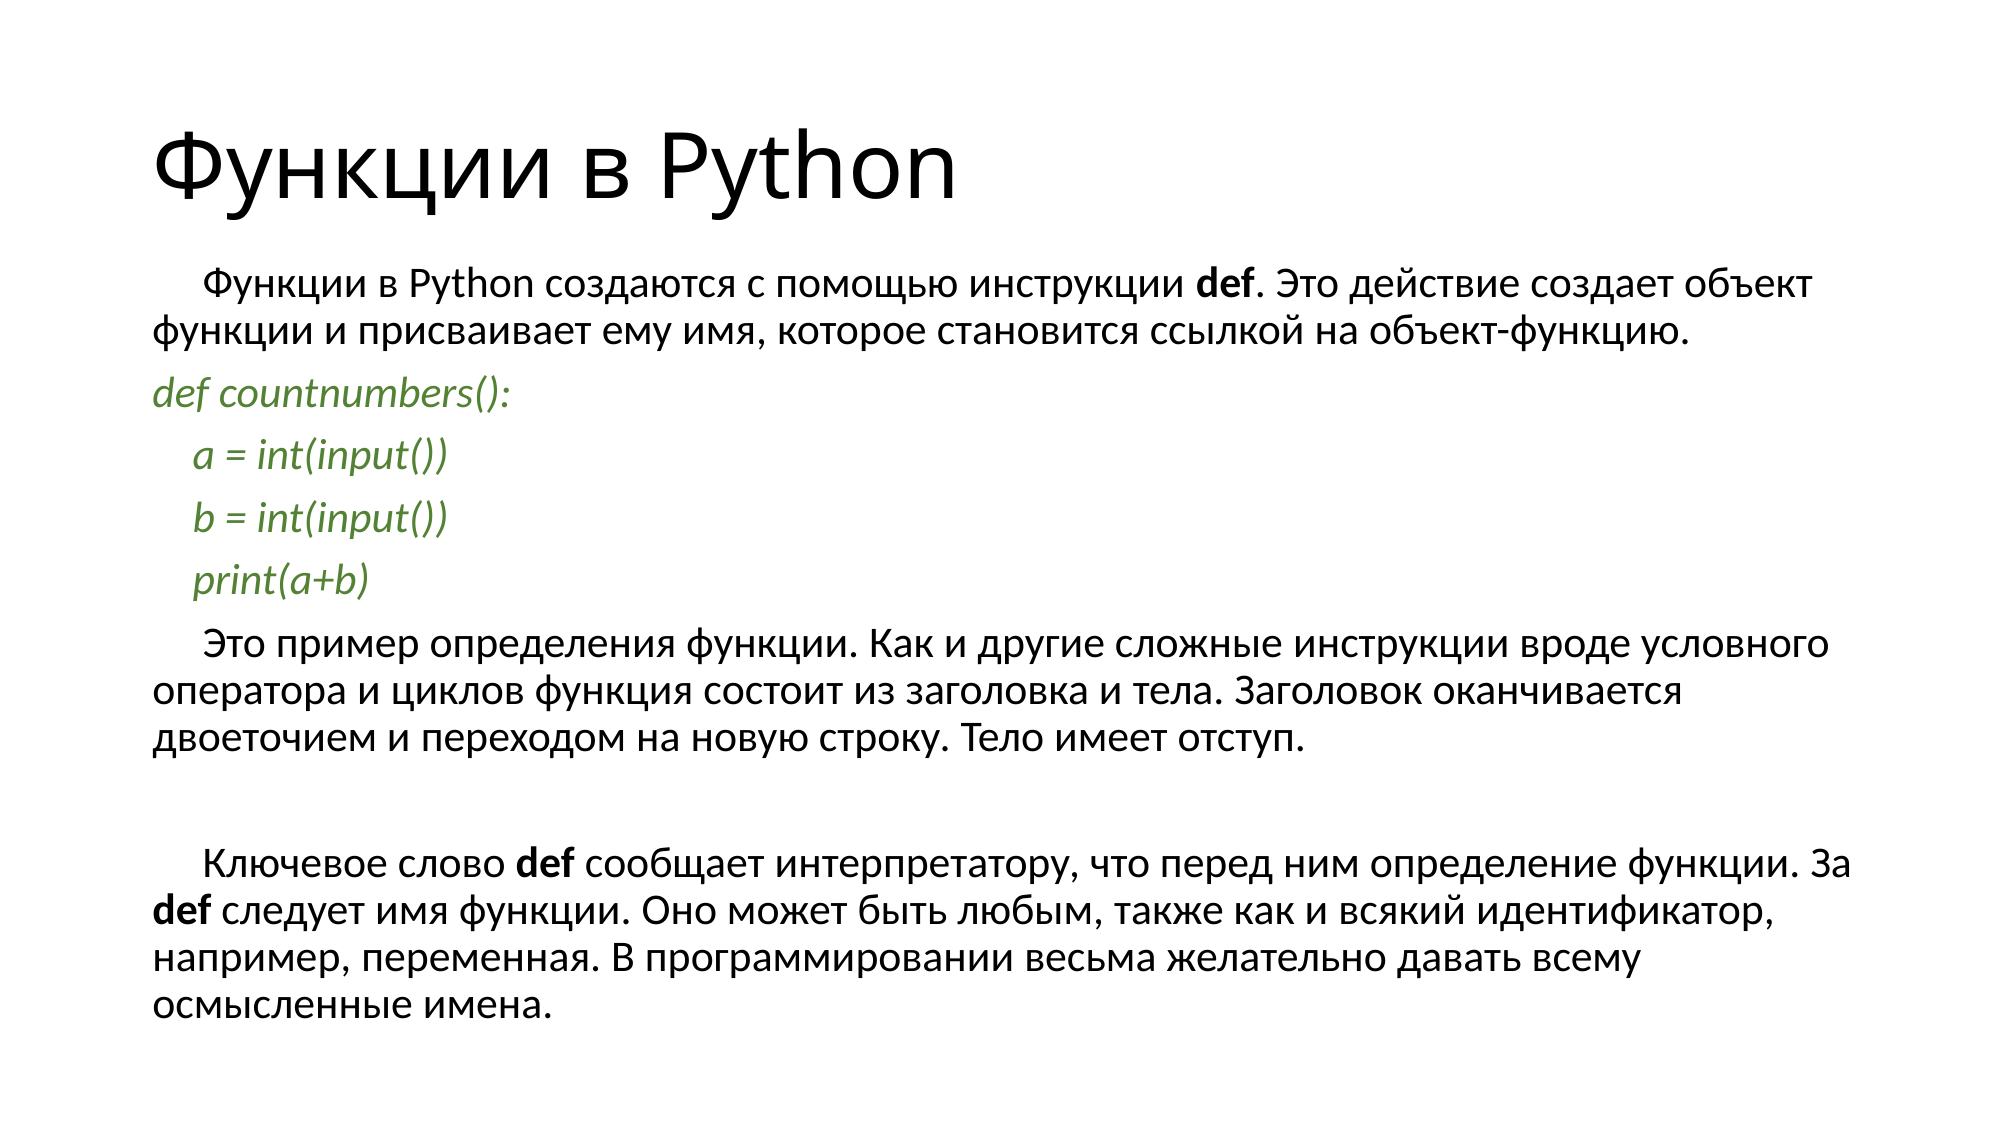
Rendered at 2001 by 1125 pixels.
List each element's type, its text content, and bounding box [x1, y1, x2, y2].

list Функции в Python создаются с помощью инструкции def. Это действие создает объект функции и присваивает ему имя, которое становится ссылкой на объект-функцию. def countnumbers(): a = int(input()) b = int(input()) print(a+b) Это пример определения функции. Как и другие сложные инструкции вроде условного оператора и циклов функция состоит из заголовка и тела. Заголовок оканчивается двоеточием и переходом на новую строку. Тело имеет отступ. Ключевое слово def сообщает интерпретатору, что перед ним определение функции. За def следует имя функции. Оно может быть любым, также как и всякий идентификатор, например, переменная. В программировании весьма желательно давать всему осмысленные имена. [137, 252, 1886, 1050]
title Функции в Python [137, 59, 1863, 252]
